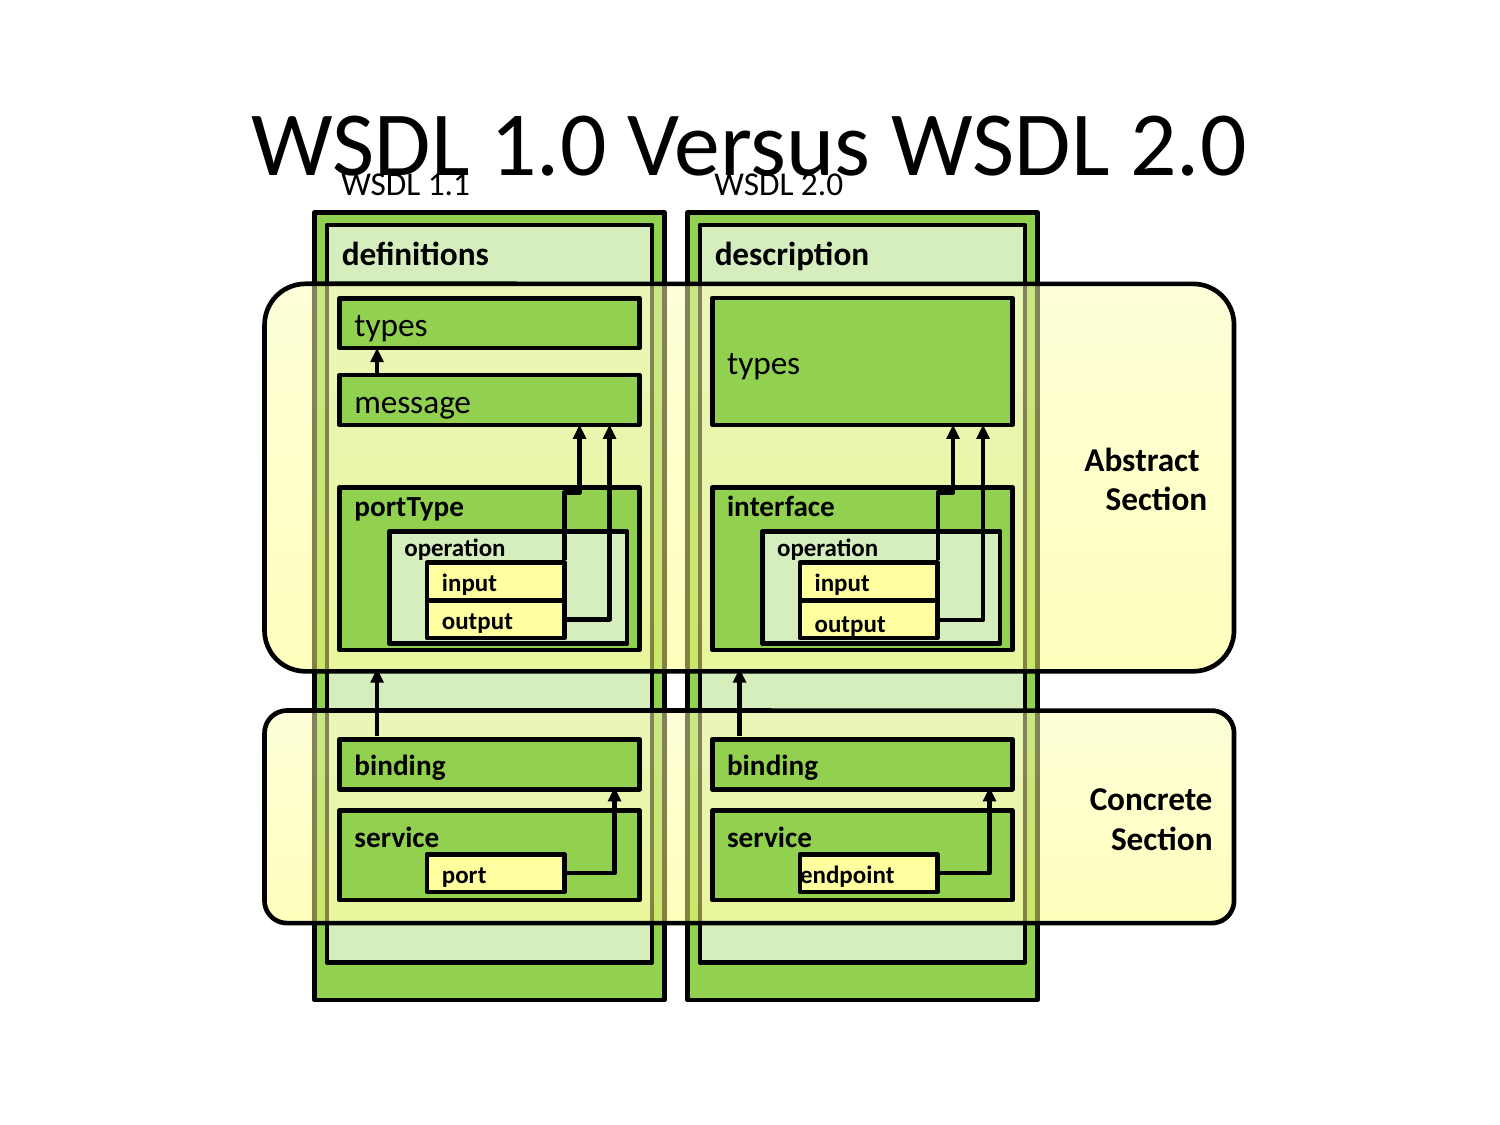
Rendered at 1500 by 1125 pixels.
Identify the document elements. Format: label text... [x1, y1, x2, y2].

title WSDL 1.0 Versus WSDL 2.0 [75, 45, 1425, 233]
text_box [264, 154, 1235, 1001]
